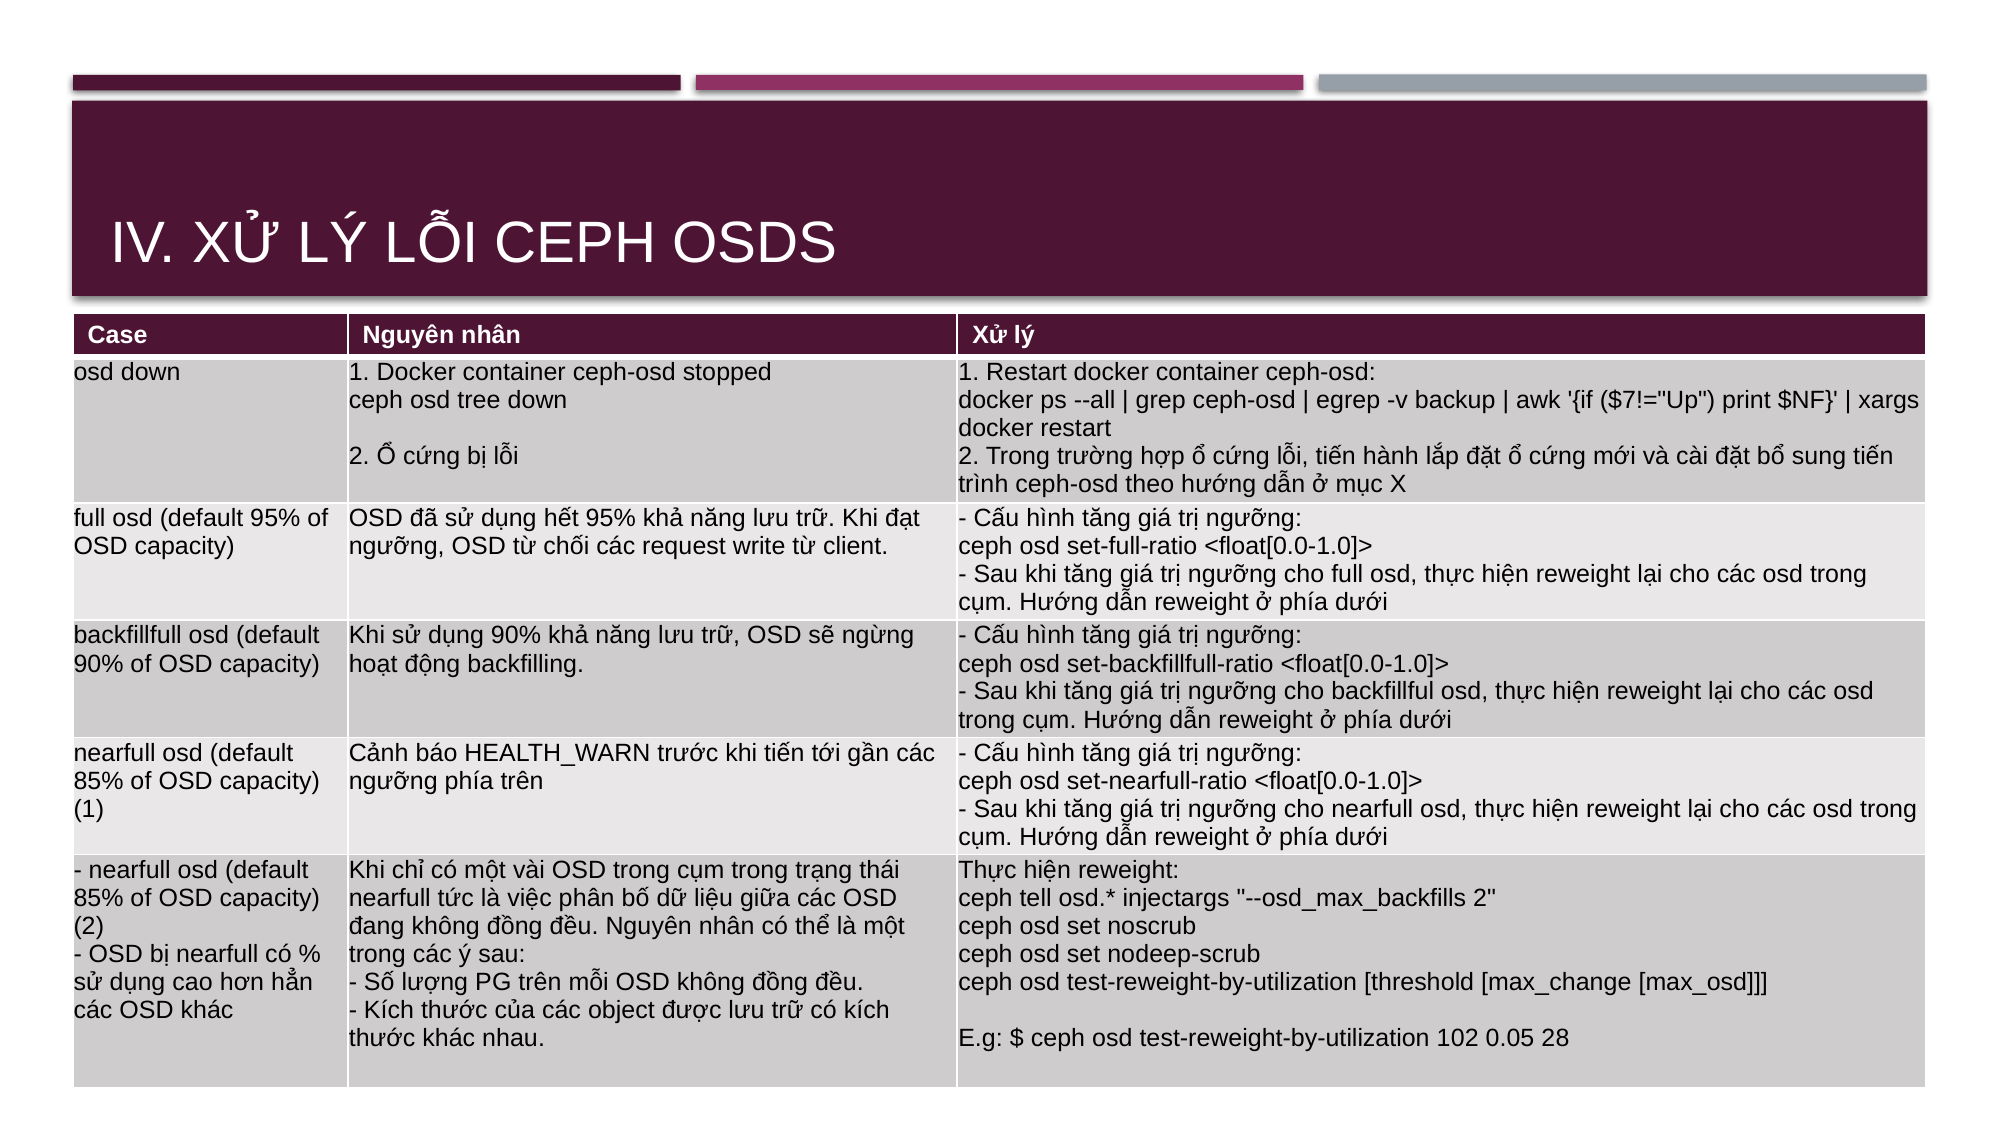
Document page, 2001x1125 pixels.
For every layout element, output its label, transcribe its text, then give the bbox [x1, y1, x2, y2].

table_cell osd down [74, 360, 347, 502]
table_cell Cảnh báo HEALTH_WARN trước khi tiến tới gần các ngưỡng phía trên [349, 738, 956, 854]
table_header Xử lý [958, 314, 1925, 354]
table_cell Khi sử dụng 90% khả năng lưu trữ, OSD sẽ ngừng hoạt động backfilling. [349, 621, 956, 737]
table_header Case [74, 314, 347, 354]
table_cell - Cấu hình tăng giá trị ngưỡng: ceph osd set-full-ratio <float[0.0-1.0]> - Sau khi tăng giá trị ngưỡng cho full osd, thực hiện reweight lại cho các osd trong cụm. Hướng dẫn reweight ở phía dưới [958, 504, 1925, 619]
table_cell 1. Docker container ceph-osd stopped ceph osd tree down 2. Ổ cứng bị lỗi [349, 360, 956, 502]
table_cell - Cấu hình tăng giá trị ngưỡng: ceph osd set-backfillfull-ratio <float[0.0-1.0]> - Sau khi tăng giá trị ngưỡng cho backfillful osd, thực hiện reweight lại cho các osd trong cụm. Hướng dẫn reweight ở phía dưới [958, 621, 1925, 737]
table_cell full osd (default 95% of OSD capacity) [74, 504, 347, 619]
table_cell - Cấu hình tăng giá trị ngưỡng: ceph osd set-nearfull-ratio <float[0.0-1.0]> - Sau khi tăng giá trị ngưỡng cho nearfull osd, thực hiện reweight lại cho các osd trong cụm. Hướng dẫn reweight ở phía dưới [958, 738, 1925, 854]
table_cell 1. Restart docker container ceph-osd: docker ps --all | grep ceph-osd | egrep -v backup | awk '{if ($7!="Up") print $NF}' | xargs docker restart 2. Trong trường hợp ổ cứng lỗi, tiến hành lắp đặt ổ cứng mới và cài đặt bổ sung tiến trình ceph-osd theo hướng dẫn ở mục X [958, 360, 1925, 502]
table_cell Thực hiện reweight: ceph tell osd.* injectargs "--osd_max_backfills 2" ceph osd set noscrub ceph osd set nodeep-scrub ceph osd test-reweight-by-utilization [threshold [max_change [max_osd]]] E.g: $ ceph osd test-reweight-by-utilization 102 0.05 28 [958, 855, 1925, 1087]
title IV. Xử lý lỗi Ceph OSDs [95, 115, 1905, 282]
table_cell - nearfull osd (default 85% of OSD capacity) (2) - OSD bị nearfull có % sử dụng cao hơn hẳn các OSD khác [74, 855, 347, 1087]
table_cell nearfull osd (default 85% of OSD capacity) (1) [74, 738, 347, 854]
table_header Nguyên nhân [349, 314, 956, 354]
table_cell Khi chỉ có một vài OSD trong cụm trong trạng thái nearfull tức là việc phân bố dữ liệu giữa các OSD đang không đồng đều. Nguyên nhân có thể là một trong các ý sau: - Số lượng PG trên mỗi OSD không đồng đều. - Kích thước của các object được lưu trữ có kích thước khác nhau. [349, 855, 956, 1087]
table_cell backfillfull osd (default 90% of OSD capacity) [74, 621, 347, 737]
table_cell OSD đã sử dụng hết 95% khả năng lưu trữ. Khi đạt ngưỡng, OSD từ chối các request write từ client. [349, 504, 956, 619]
